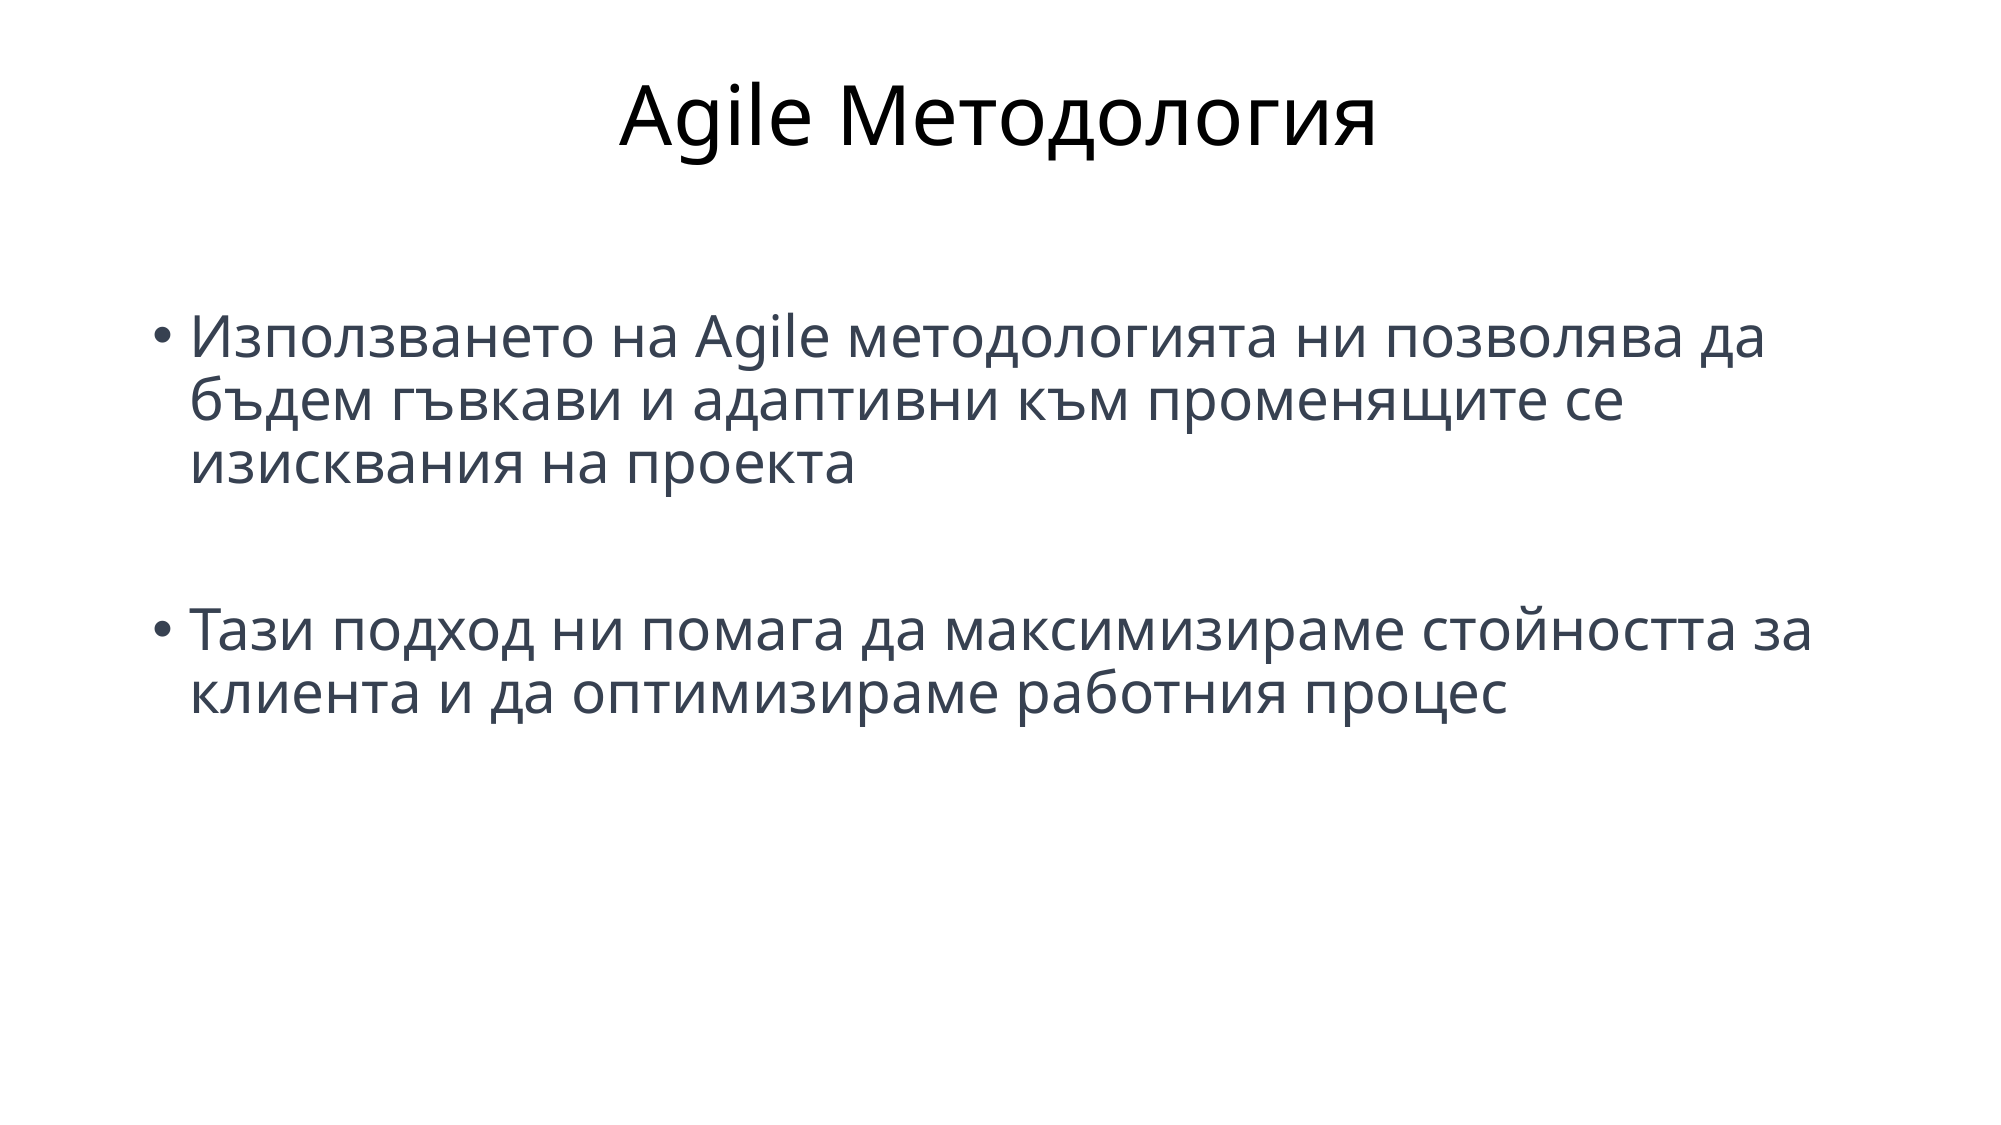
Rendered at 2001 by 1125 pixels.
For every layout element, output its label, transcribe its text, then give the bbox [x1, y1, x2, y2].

title Agile Методология [137, 59, 1863, 278]
list Използването на Agile методологията ни позволява да бъдем гъвкави и адаптивни към променящите се изисквания на проекта Тази подход ни помага да максимизираме стойността за клиента и да оптимизираме работния процес [137, 299, 1863, 1014]
